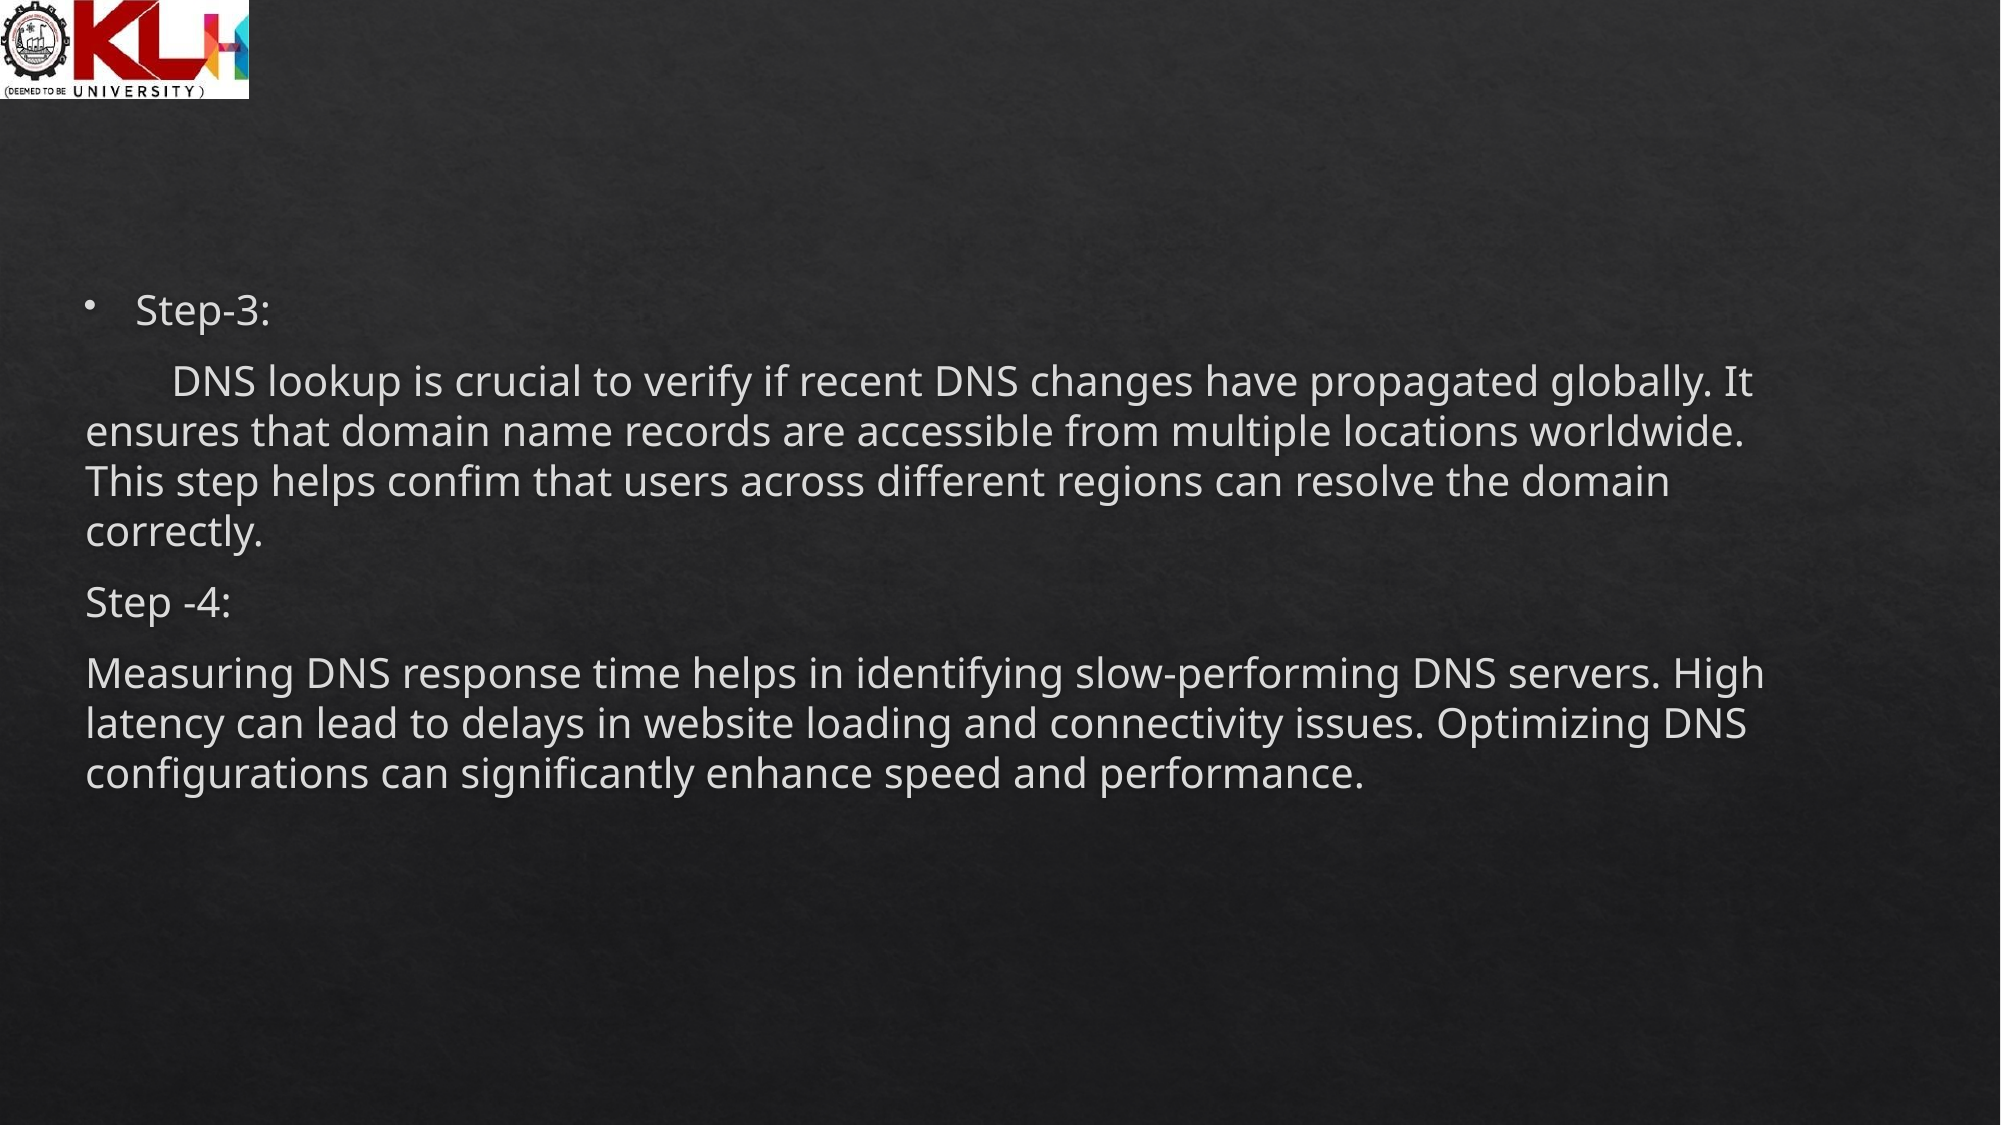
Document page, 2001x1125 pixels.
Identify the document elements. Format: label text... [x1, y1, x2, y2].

picture [0, 0, 249, 99]
list Step-3: DNS lookup is crucial to verify if recent DNS changes have propagated globally. It ensures that domain name records are accessible from multiple locations worldwide. This step helps confim that users across different regions can resolve the domain correctly. Step -4: Measuring DNS response time helps in identifying slow-performing DNS servers. High latency can lead to delays in website loading and connectivity issues. Optimizing DNS configurations can significantly enhance speed and performance. [64, 276, 1849, 950]
